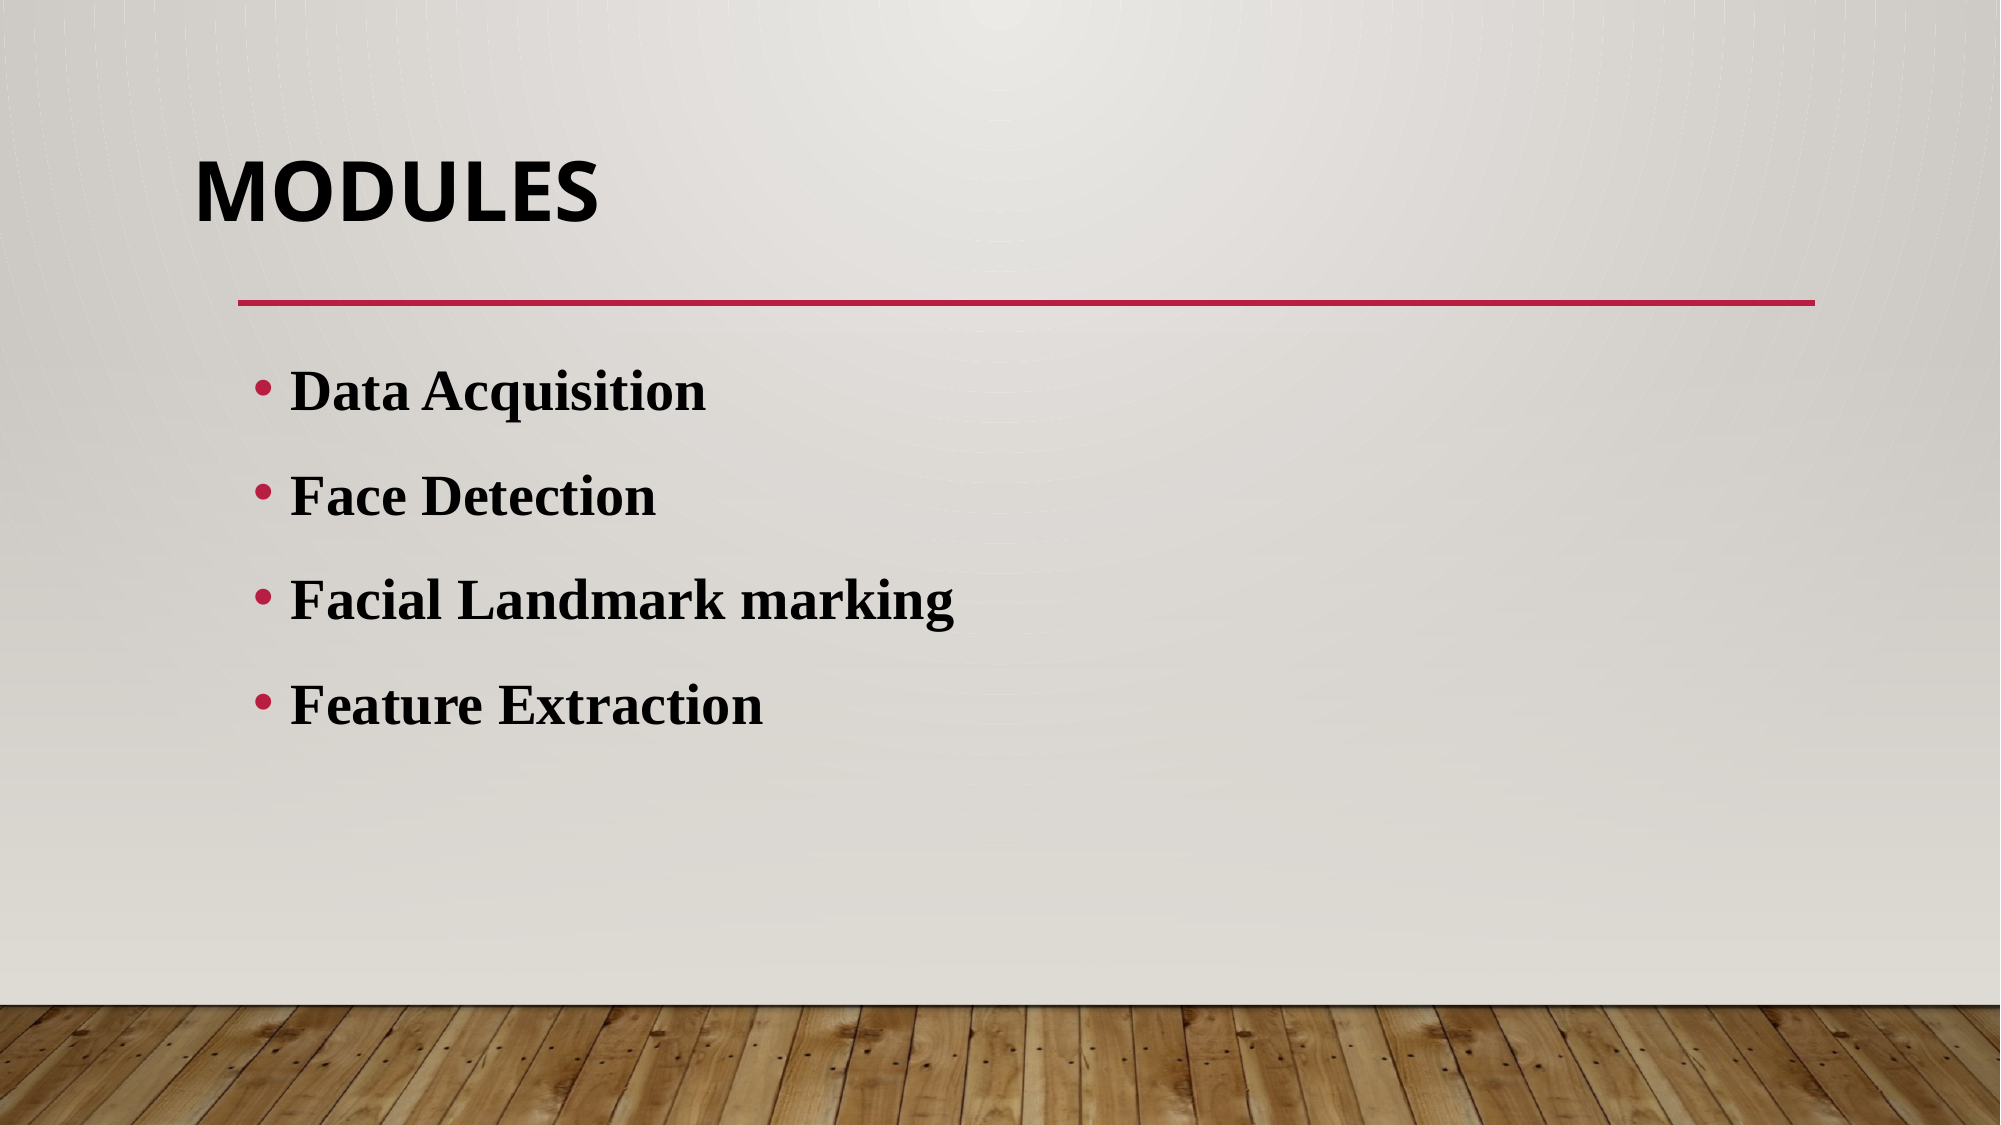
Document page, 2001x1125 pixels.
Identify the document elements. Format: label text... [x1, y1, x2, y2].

list Data Acquisition Face Detection Facial Landmark marking Feature Extraction [238, 330, 1814, 897]
title modules [177, 142, 1853, 315]
picture [0, 1005, 2000, 1125]
